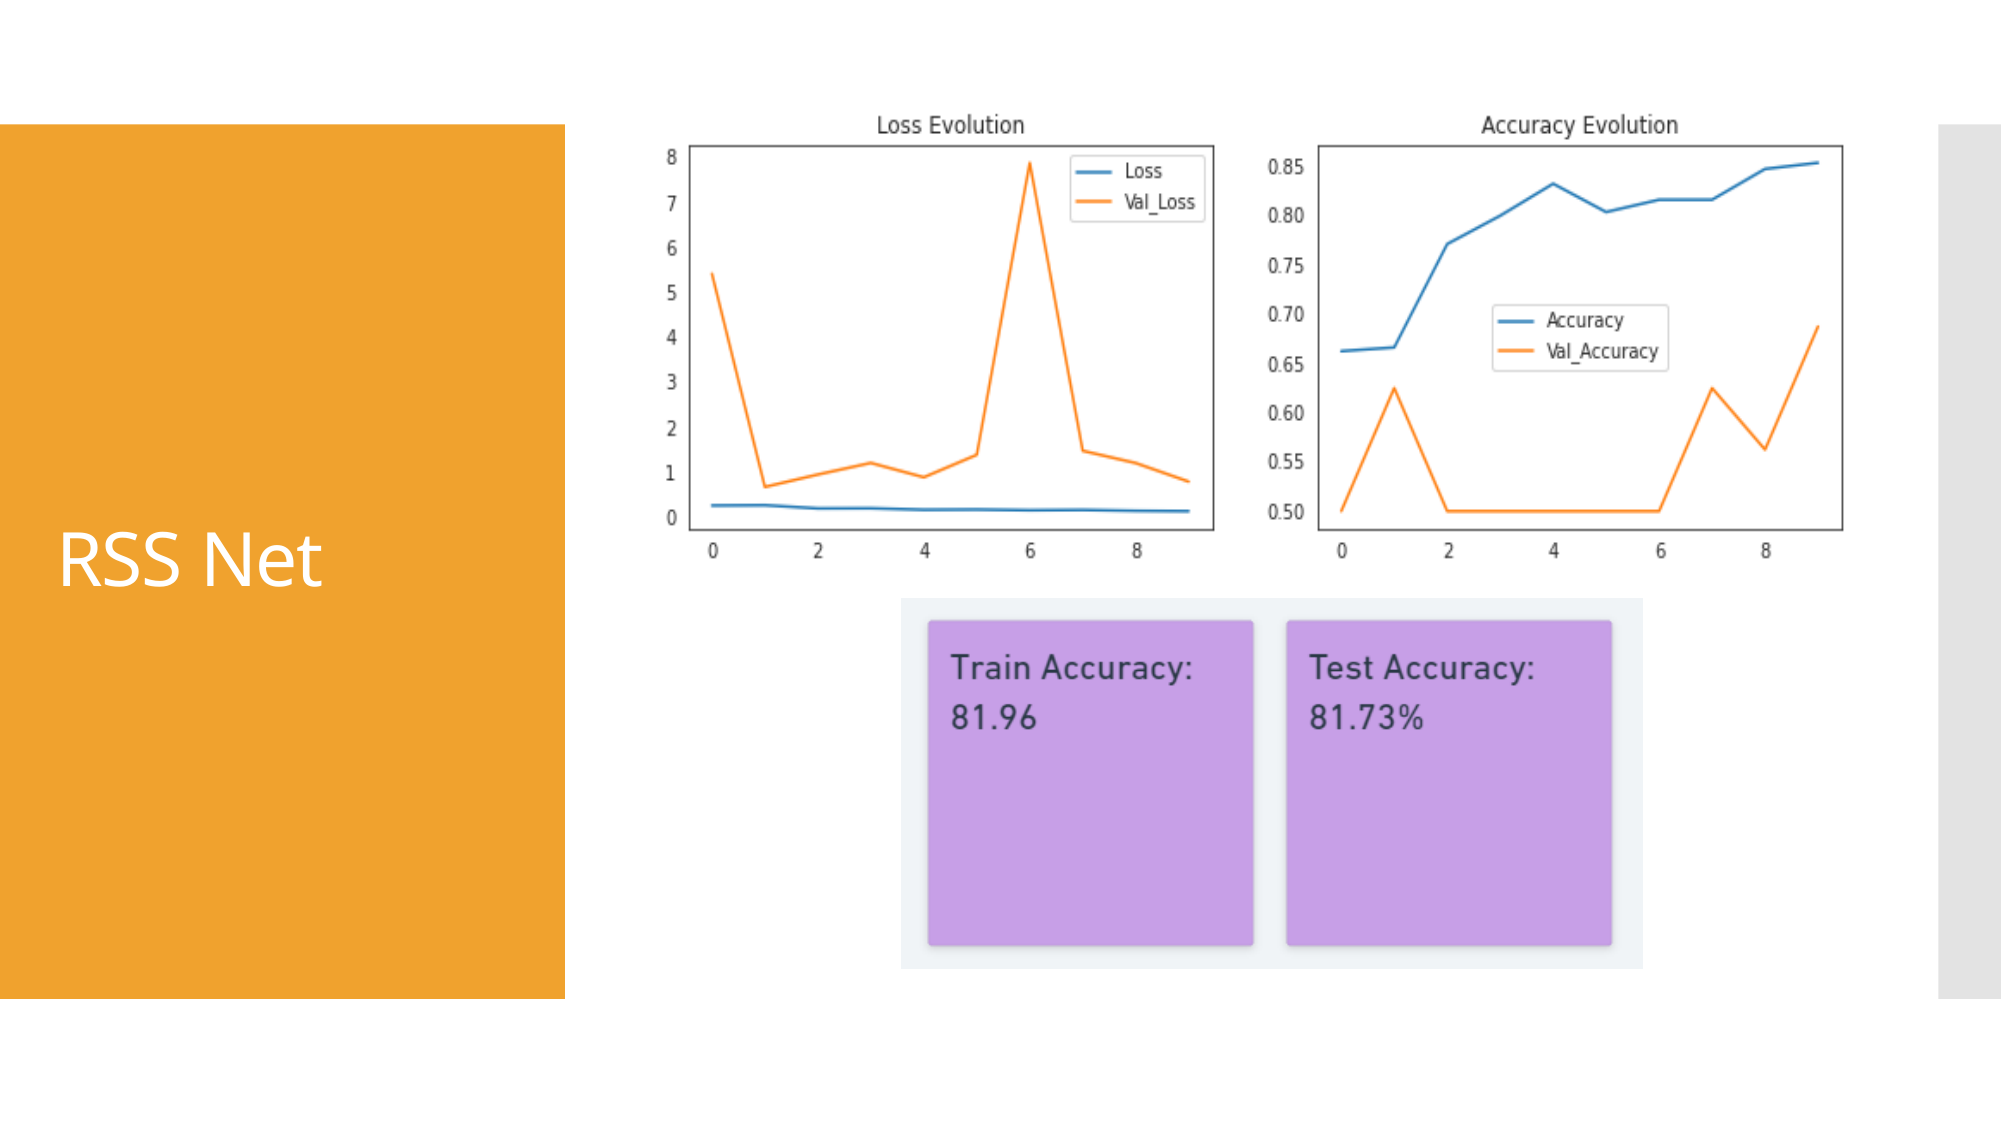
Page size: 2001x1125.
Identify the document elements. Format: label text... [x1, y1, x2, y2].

title RSS Net [41, 184, 525, 940]
picture [901, 598, 1643, 970]
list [652, 101, 1854, 577]
